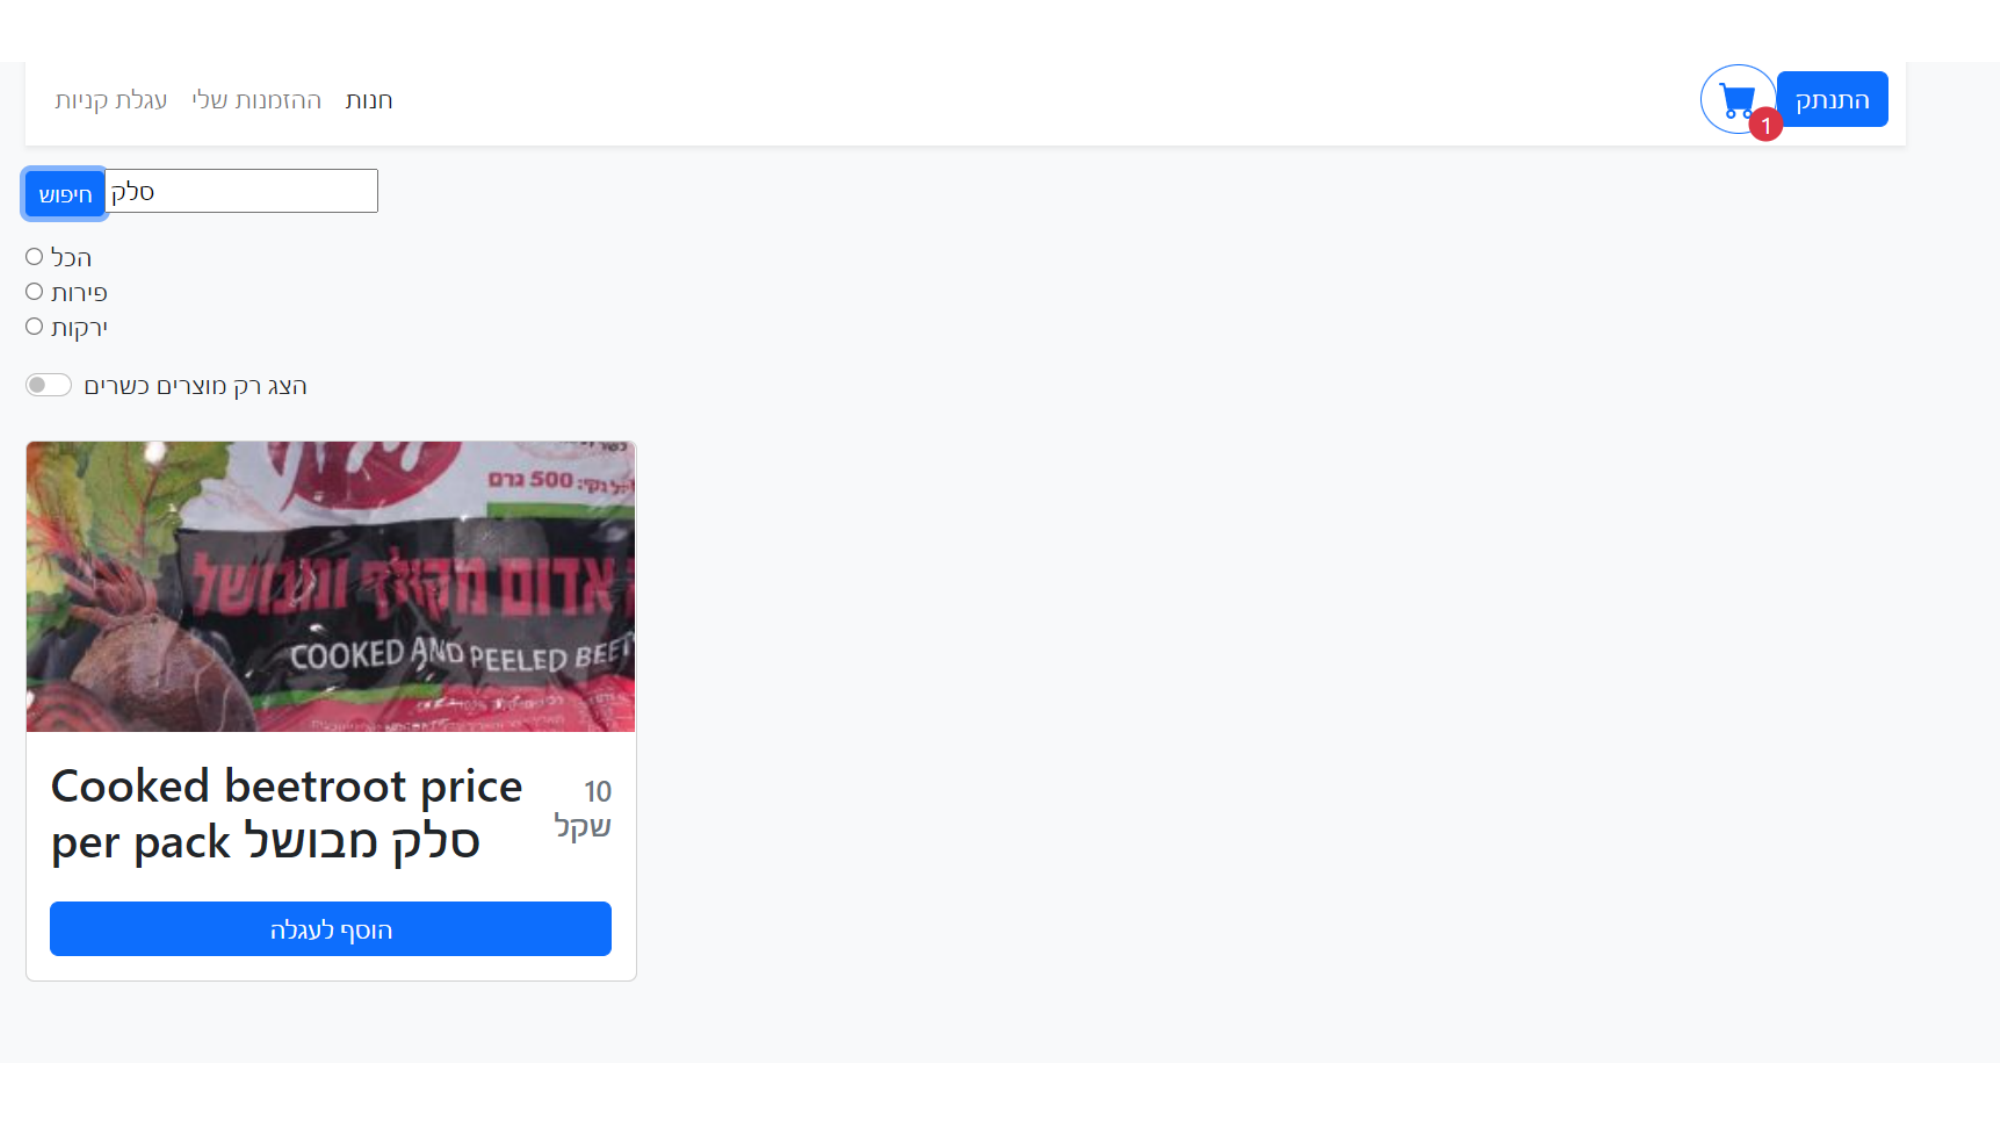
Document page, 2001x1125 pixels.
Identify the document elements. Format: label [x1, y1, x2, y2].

picture [0, 62, 2000, 1063]
